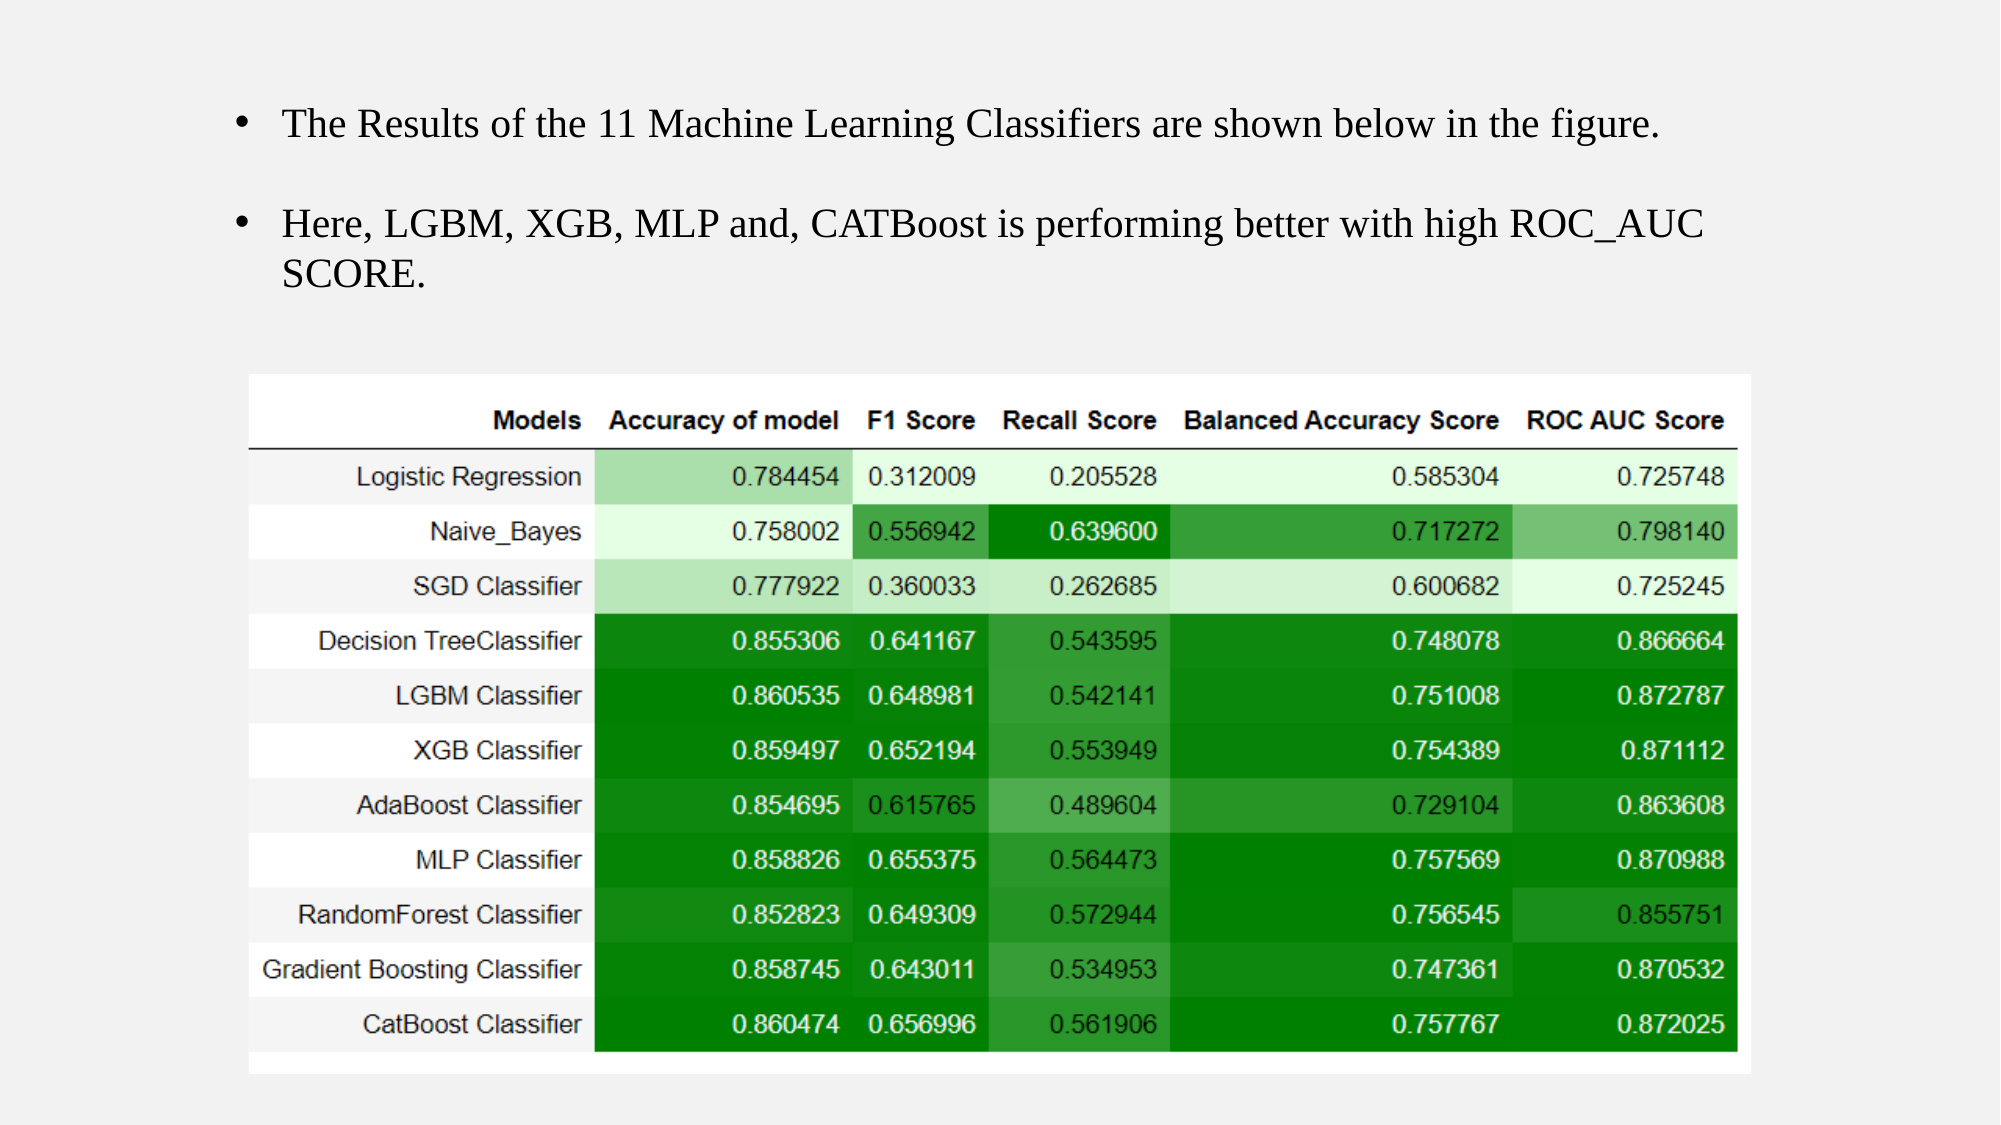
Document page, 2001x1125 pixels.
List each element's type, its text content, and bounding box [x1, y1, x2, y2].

text_box The Results of the 11 Machine Learning Classifiers are shown below in the figure. Here, LGBM, XGB, MLP and, CATBoost is performing better with high ROC_AUC SCORE. [220, 88, 1866, 304]
picture [248, 374, 1752, 1074]
